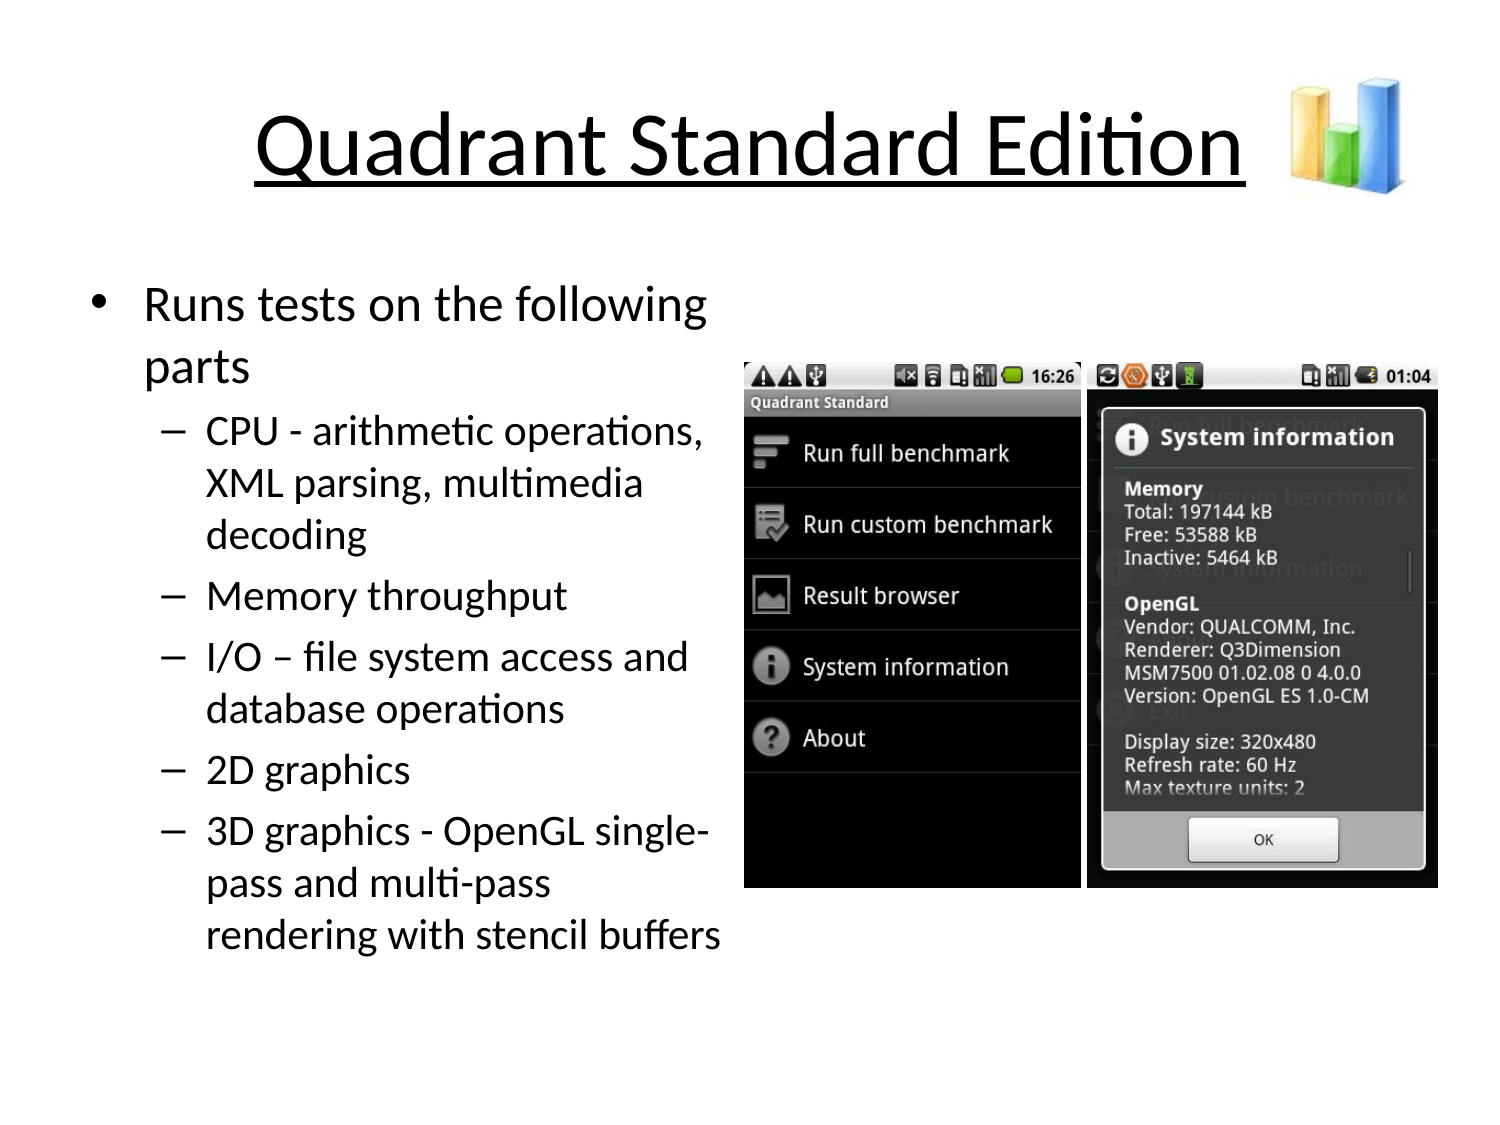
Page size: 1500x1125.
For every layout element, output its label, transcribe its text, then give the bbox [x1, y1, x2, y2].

picture [1087, 362, 1438, 888]
title Quadrant Standard Edition [75, 45, 1425, 233]
list Runs tests on the following parts CPU - arithmetic operations, XML parsing, multimedia decoding Memory throughput I/O – file system access and database operations 2D graphics 3D graphics - OpenGL single-pass and multi-pass rendering with stencil buffers [75, 262, 738, 1005]
picture [1287, 74, 1410, 198]
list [743, 362, 1081, 888]
